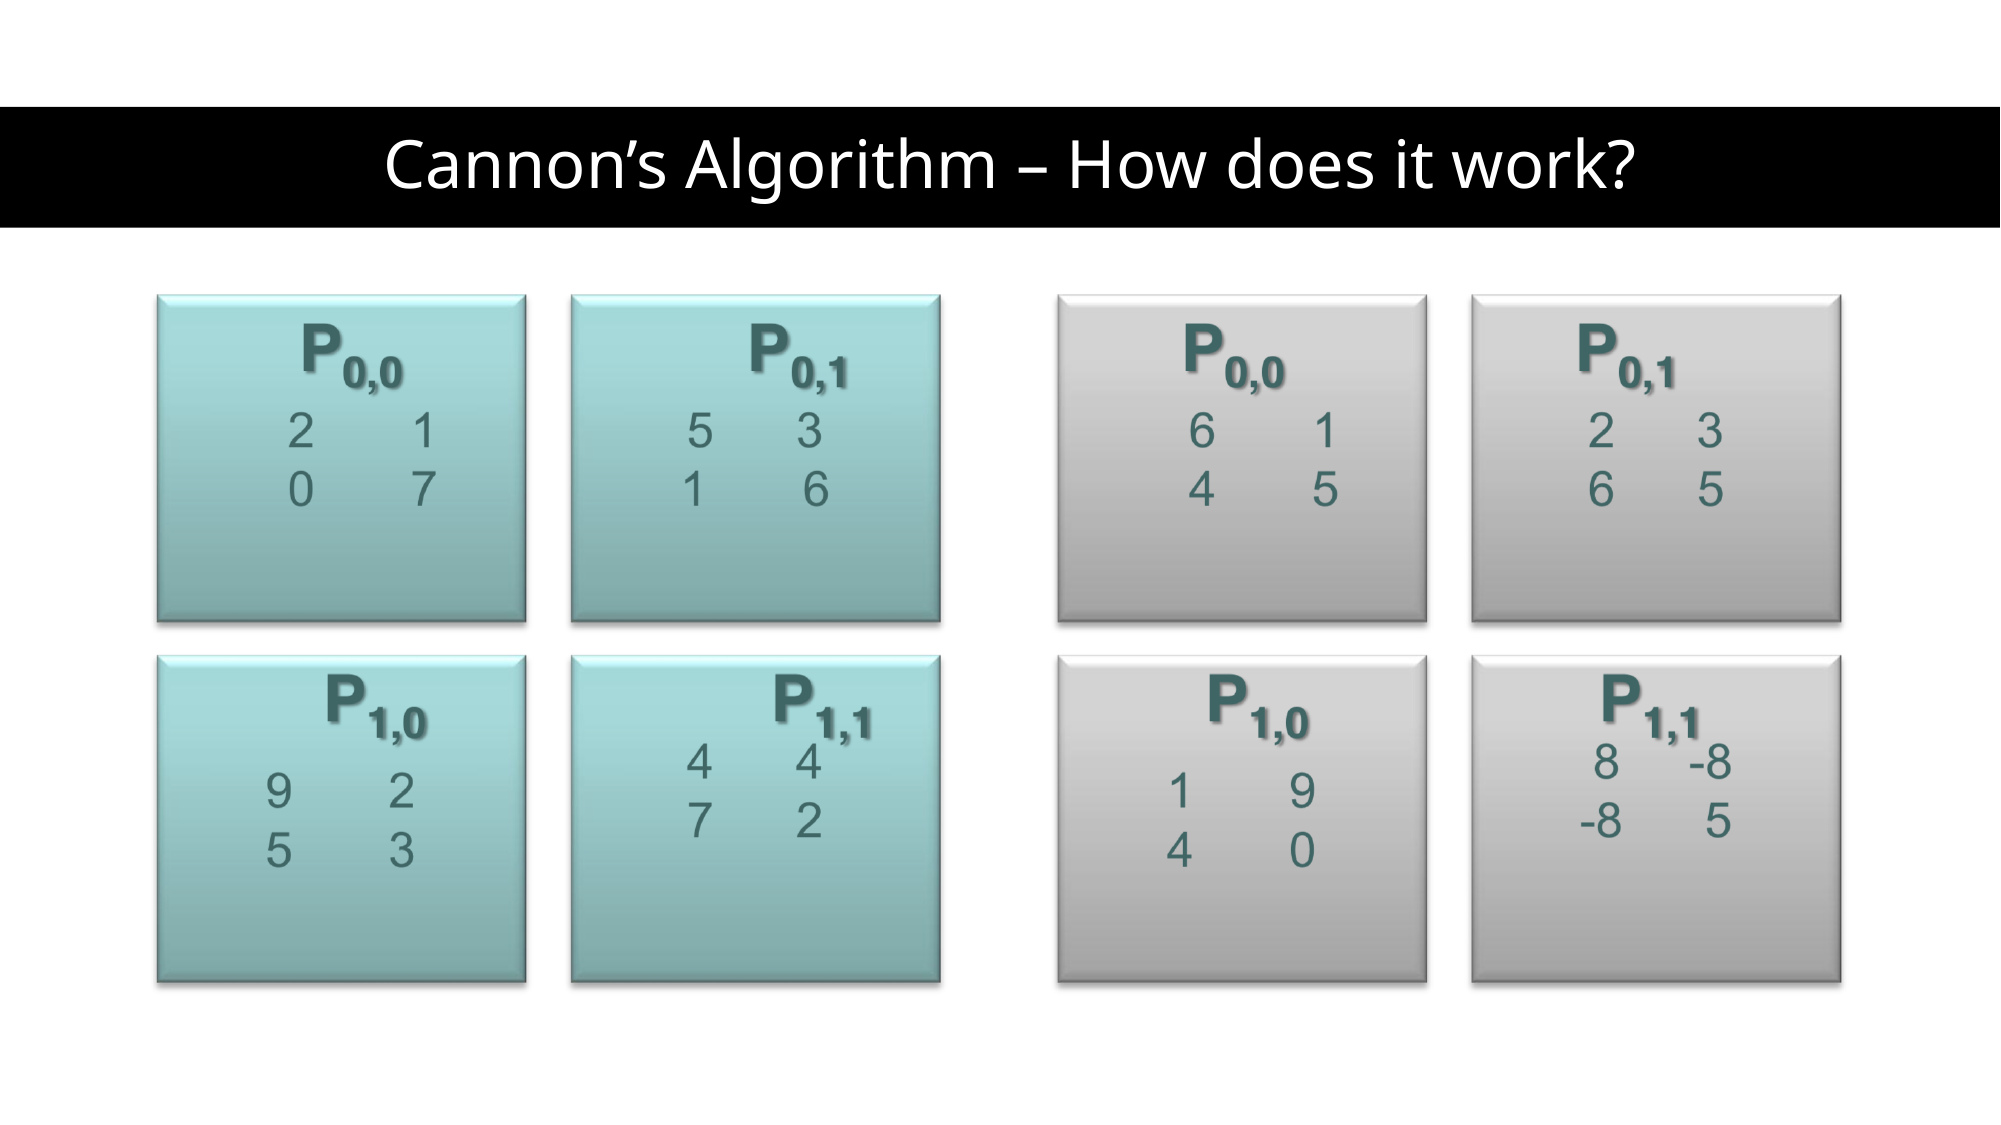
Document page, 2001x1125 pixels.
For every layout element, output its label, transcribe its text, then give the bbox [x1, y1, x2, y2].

title Cannon’s Algorithm – How does it work? [91, 105, 1931, 228]
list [136, 274, 1864, 996]
text_box [0, 106, 2000, 229]
